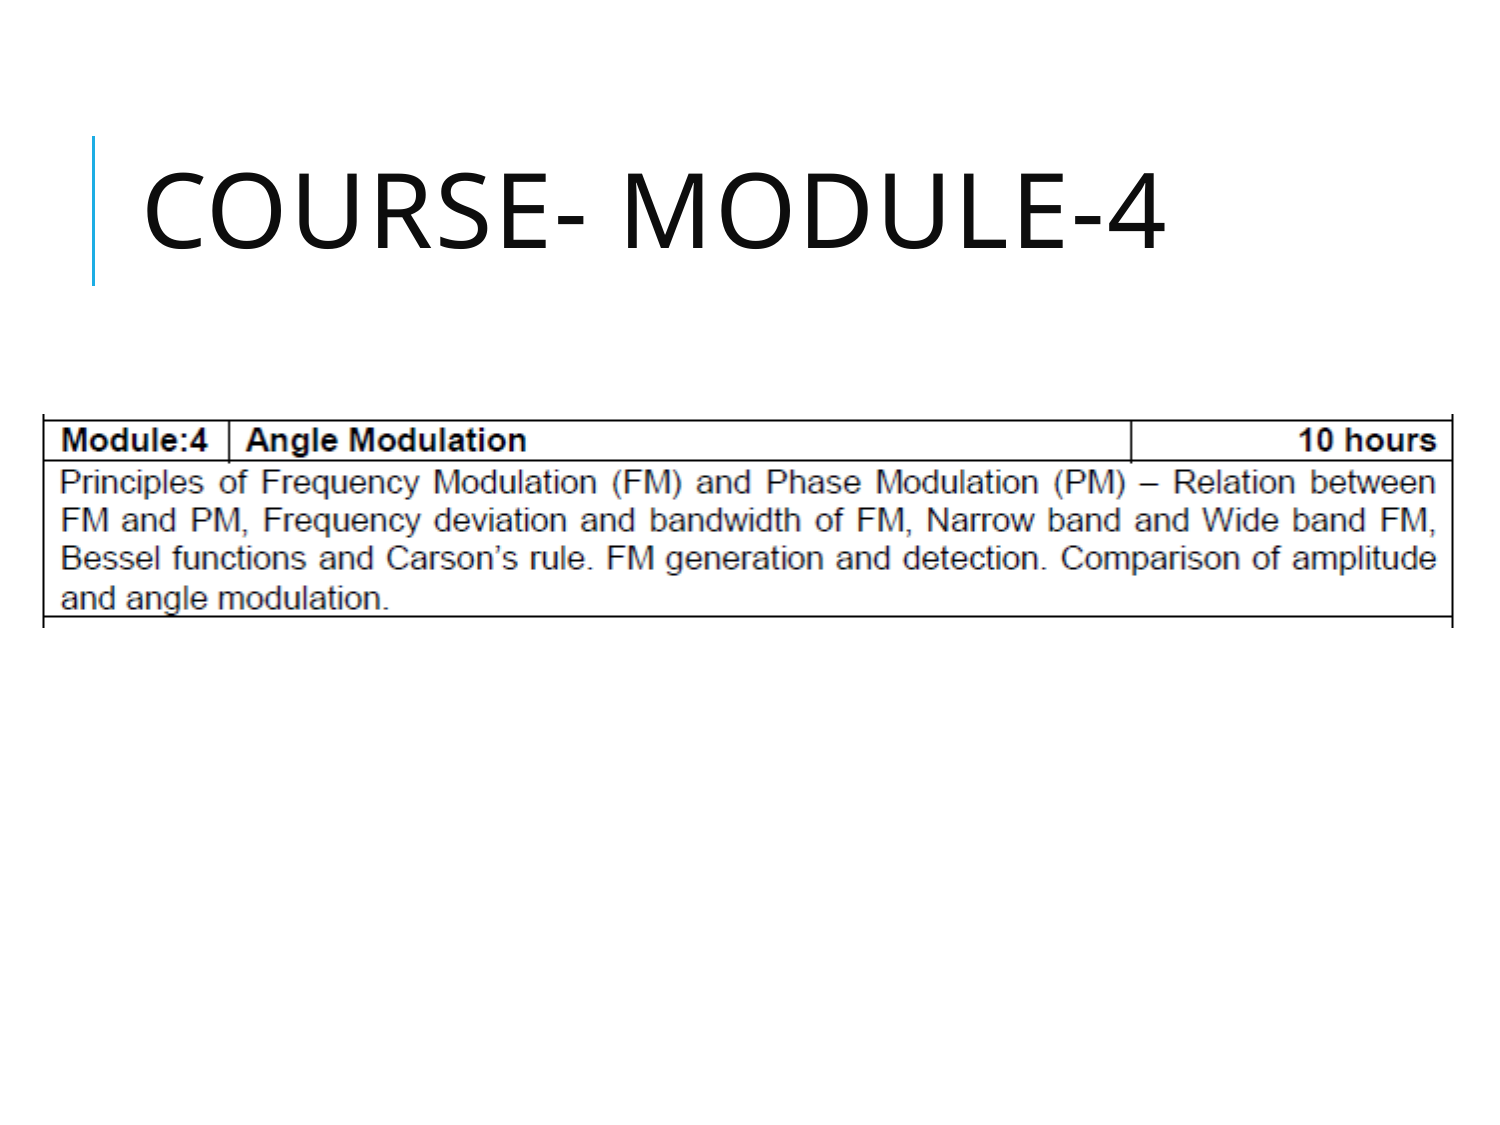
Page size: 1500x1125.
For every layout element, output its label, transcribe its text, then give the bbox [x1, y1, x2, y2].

picture [40, 414, 1459, 629]
title Course- module-4 [126, 96, 1322, 342]
